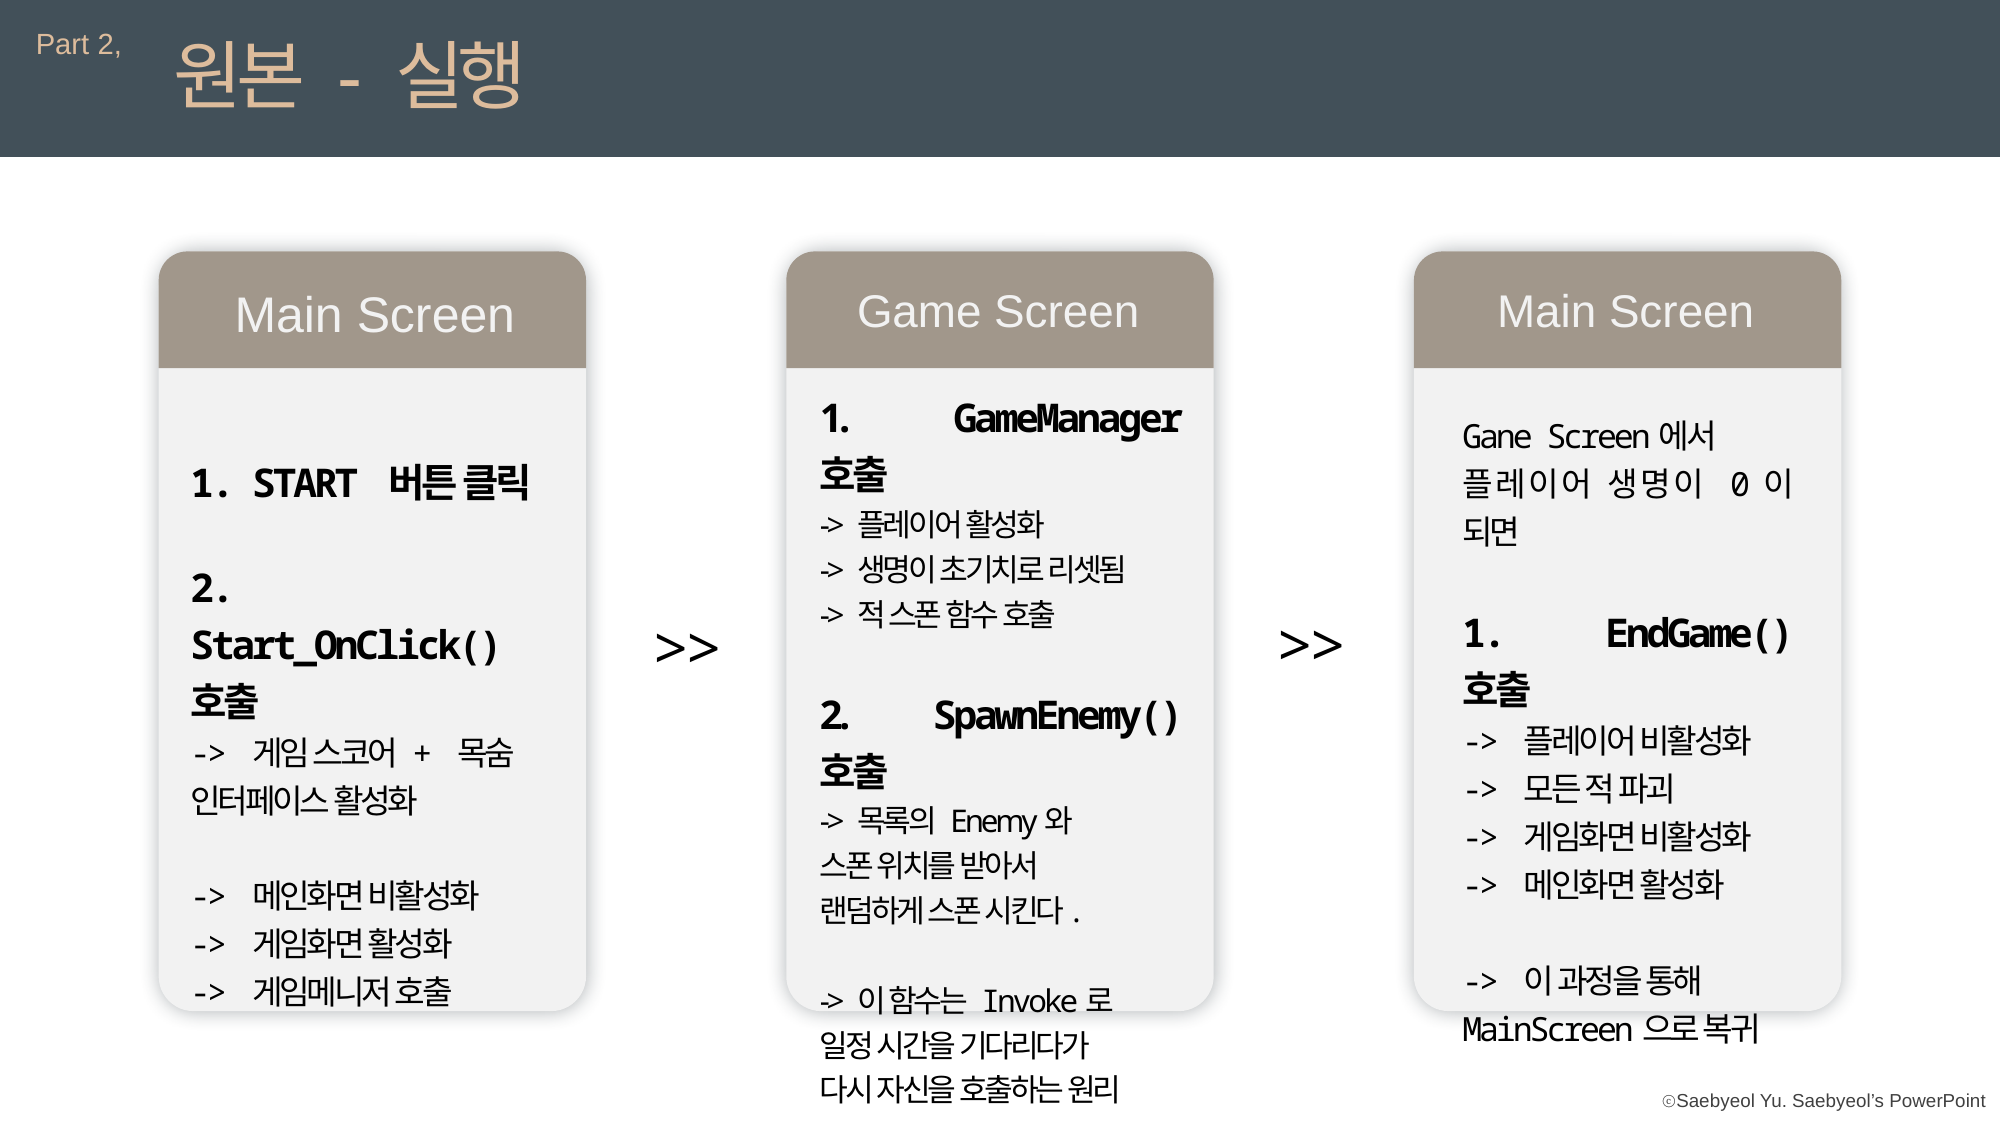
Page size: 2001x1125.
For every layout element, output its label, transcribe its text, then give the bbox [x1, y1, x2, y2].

text_box Game Screen [842, 274, 1155, 345]
text_box >> [639, 603, 736, 689]
text_box [0, 0, 2000, 158]
text_box 1. GameManager 호출 -> 플레이어 활성화 -> 생명이 초기치로 리셋됨 -> 적 스폰 함수 호출 2. SpawnEnemy() 호출 -> 목록의 Enemy와 스폰 위치를 받아서 랜덤하게 스폰 시킨다. -> 이 함수는 Invoke로 일정 시간을 기다리다가 다시 자신을 호출하는 원리 [805, 376, 1195, 1116]
text_box Main Screen [219, 274, 531, 350]
text_box [1412, 250, 1843, 370]
text_box [1412, 370, 1843, 1013]
text_box Main Screen [1482, 274, 1770, 345]
text_box [785, 250, 1215, 370]
text_box Gane Screen에서 플레이어 생명이 0이 되면 1. EndGame() 호출 -> 플레이어 비활성화 -> 모든 적 파괴 -> 게임화면 비활성화 -> 메인화면 활성화 -> 이 과정을 통해 MainScreen으로 복귀 [1447, 399, 1806, 1056]
text_box 1. START 버튼 클릭 2. Start_OnClick() 호출 -> 게임 스코어 + 목숨 인터페이스 활성화 -> 메인화면 비활성화 -> 게임화면 활성화 -> 게임메니저 호출 [175, 441, 573, 1019]
text_box >> [1264, 600, 1361, 686]
text_box [785, 370, 1215, 1009]
text_box [157, 370, 588, 1007]
text_box Part 2, [21, 18, 138, 68]
text_box [157, 250, 588, 370]
text_box 원본 - 실행 [158, 20, 834, 126]
